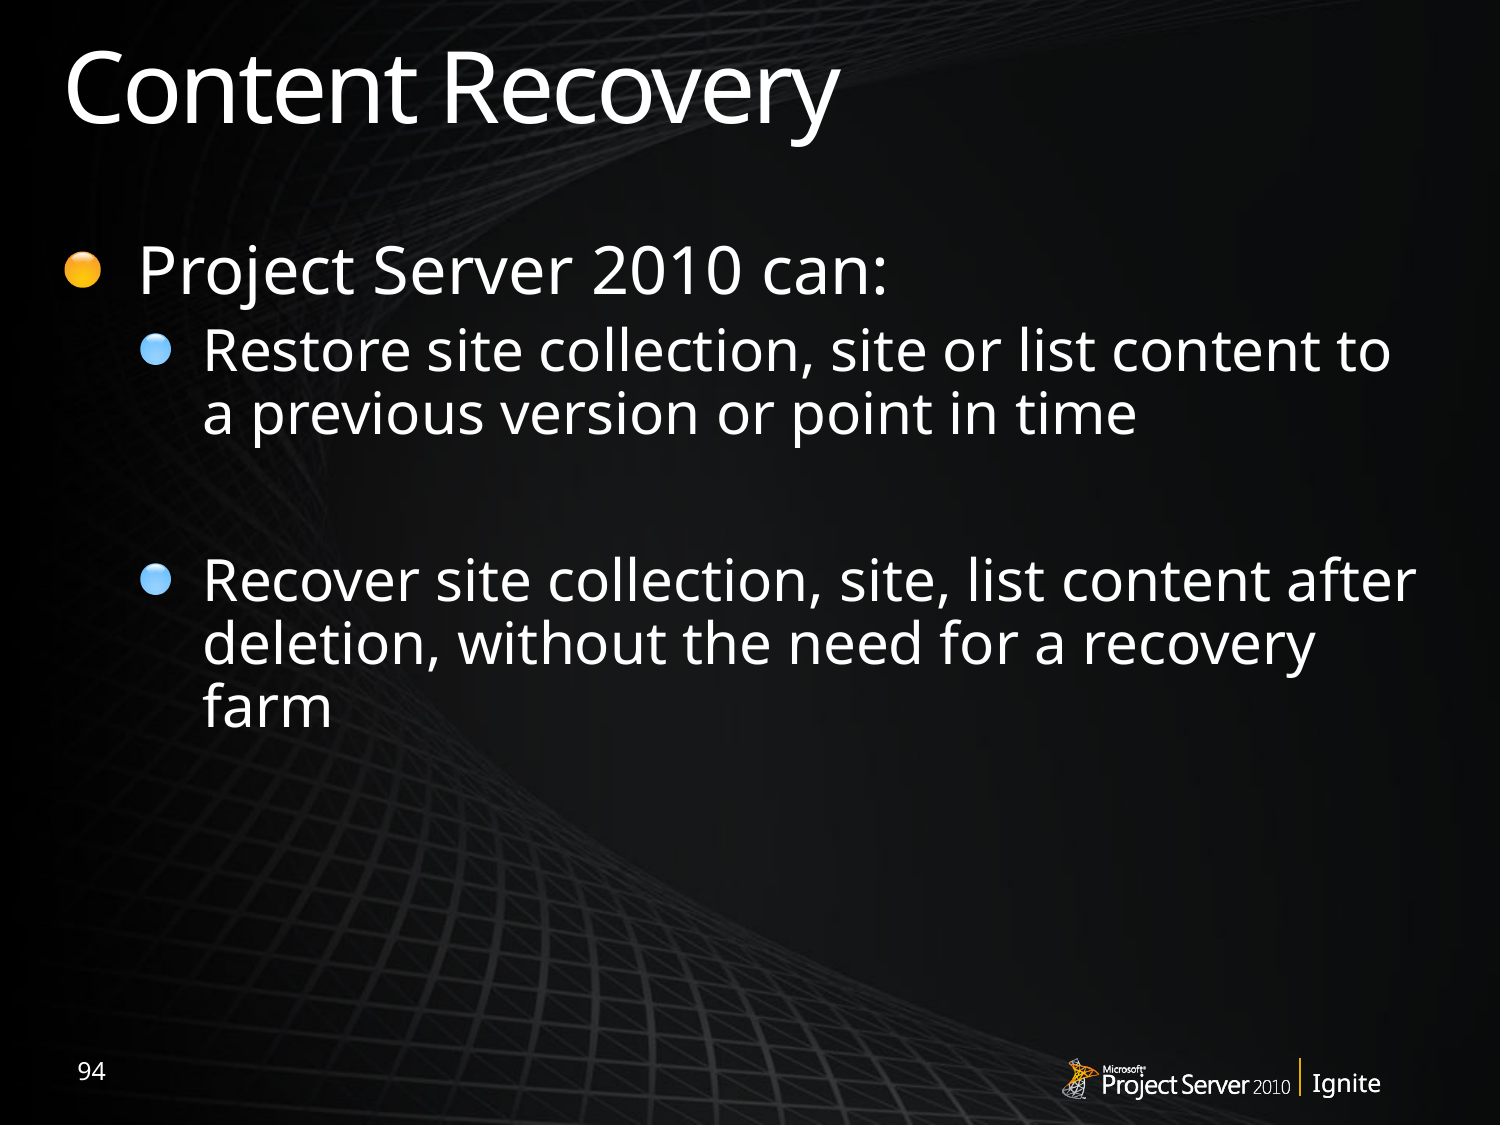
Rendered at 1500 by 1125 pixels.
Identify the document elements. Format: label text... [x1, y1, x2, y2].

title Content Recovery [62, 37, 1438, 147]
slide_number 94 [62, 1042, 413, 1103]
picture [0, 0, 1500, 1125]
list Project Server 2010 can: Restore site collection, site or list content to a previous version or point in time Recover site collection, site, list content after deletion, without the need for a recovery farm [62, 237, 1438, 671]
